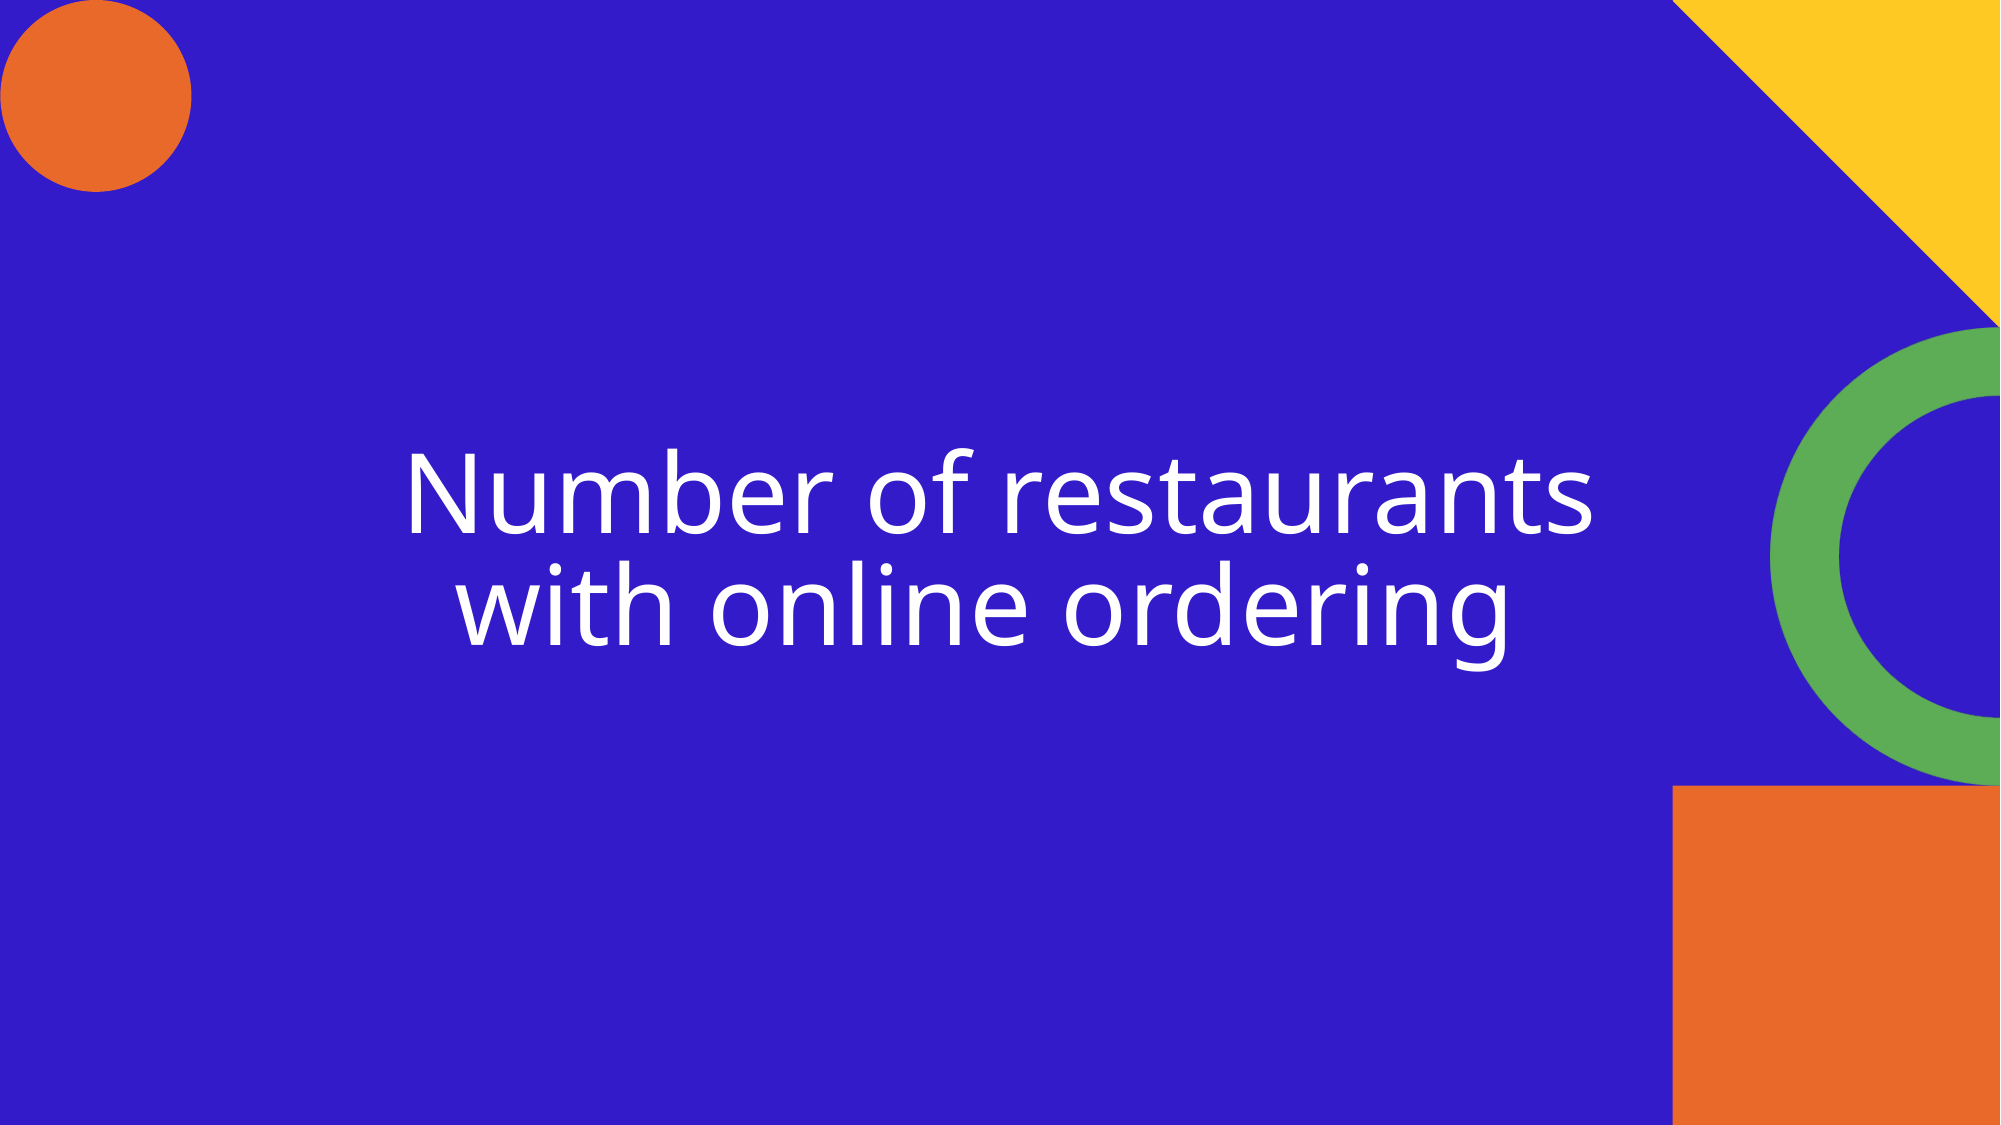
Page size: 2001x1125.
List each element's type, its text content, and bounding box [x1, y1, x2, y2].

text_box [1672, 0, 2000, 327]
picture [1655, 327, 2000, 786]
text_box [0, 0, 193, 193]
text_box Number of restaurants with online ordering [312, 444, 1651, 668]
text_box [1672, 785, 2000, 1125]
